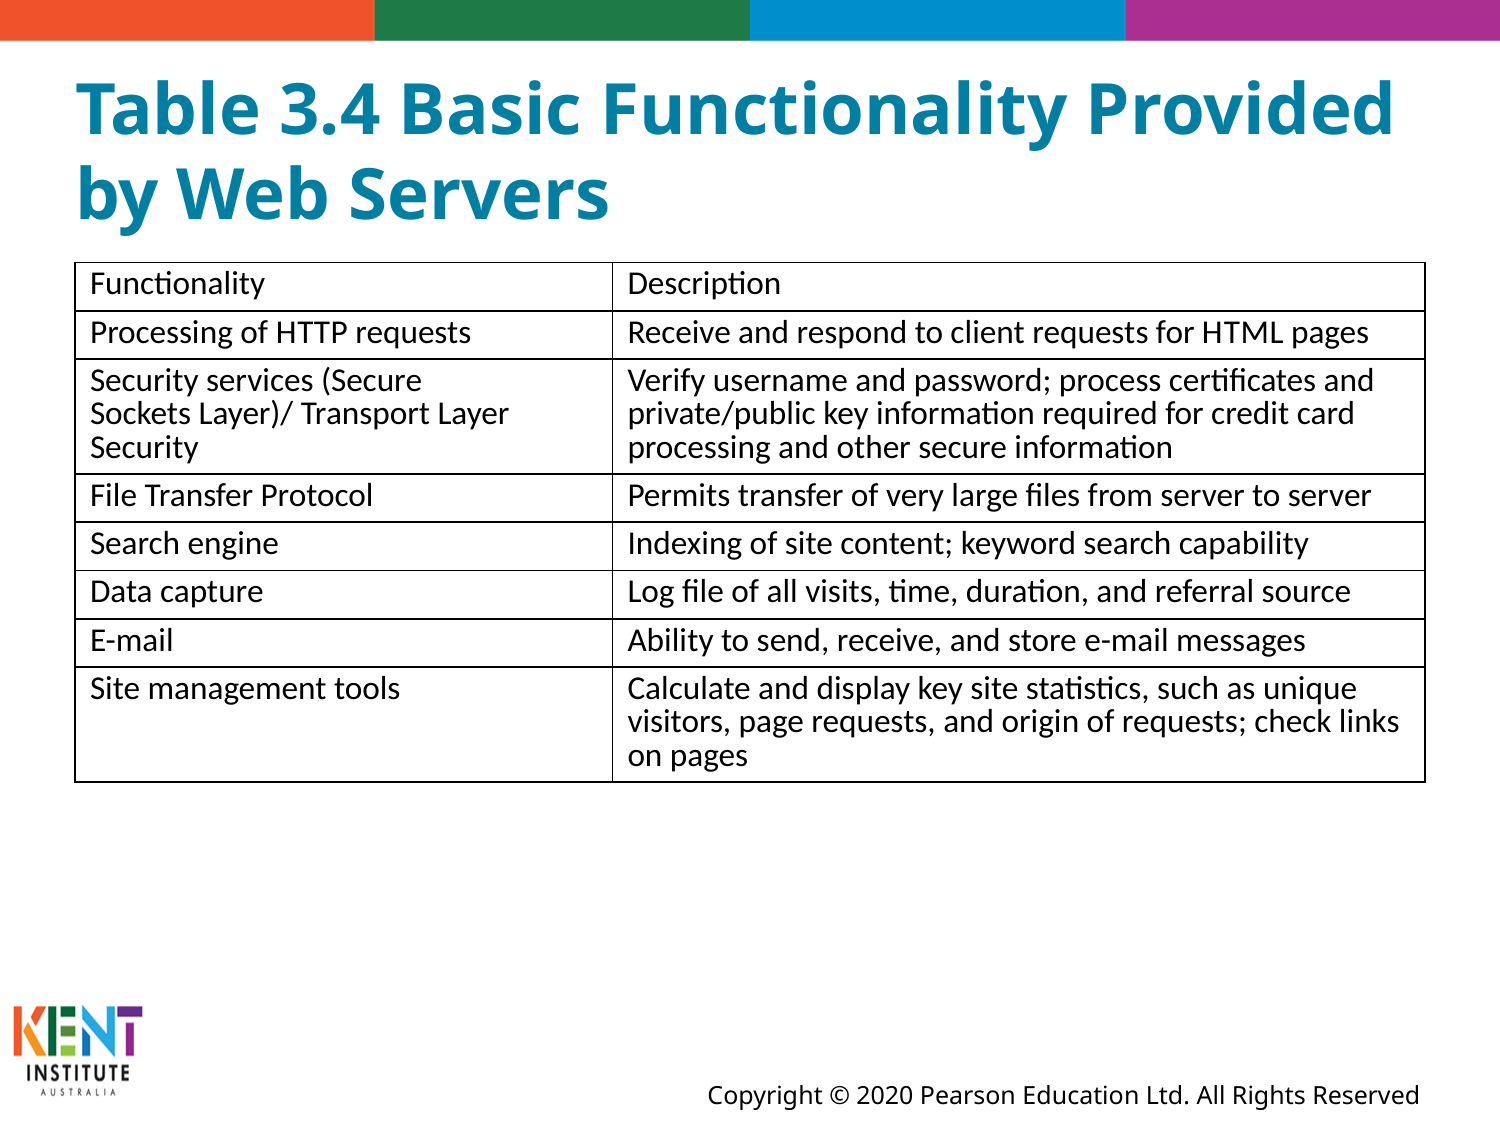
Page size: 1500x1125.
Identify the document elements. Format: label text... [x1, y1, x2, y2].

table_cell Indexing of site content; keyword search capability [613, 523, 1424, 570]
table_cell Data capture [76, 571, 612, 618]
table_header Functionality [76, 263, 612, 310]
picture [0, 0, 749, 41]
picture [0, 988, 156, 1114]
table_cell Log file of all visits, time, duration, and referral source [613, 571, 1424, 618]
table_cell Site management tools [76, 668, 612, 781]
title Table 3.4 Basic Functionality Provided by Web Servers [75, 53, 1425, 234]
table_cell Receive and respond to client requests for H T M L pages [613, 312, 1424, 358]
table_cell File Transfer Protocol [76, 475, 612, 521]
table_cell Security services (Secure Sockets Layer)/ Transport Layer Security [76, 360, 612, 473]
table_cell Verify username and password; process certificates and private/public key information required for credit card processing and other secure information [613, 360, 1424, 473]
table_cell Calculate and display key site statistics, such as unique visitors, page requests, and origin of requests; check links on pages [613, 668, 1424, 781]
table_header Description [613, 263, 1424, 310]
table_cell Search engine [76, 523, 612, 570]
table_cell Ability to send, receive, and store e-mail messages [613, 620, 1424, 666]
table_cell Permits transfer of very large files from server to server [613, 475, 1424, 521]
picture [1125, 0, 1500, 41]
table_cell Processing of H T T P requests [76, 312, 612, 358]
table_cell E-mail [76, 620, 612, 666]
